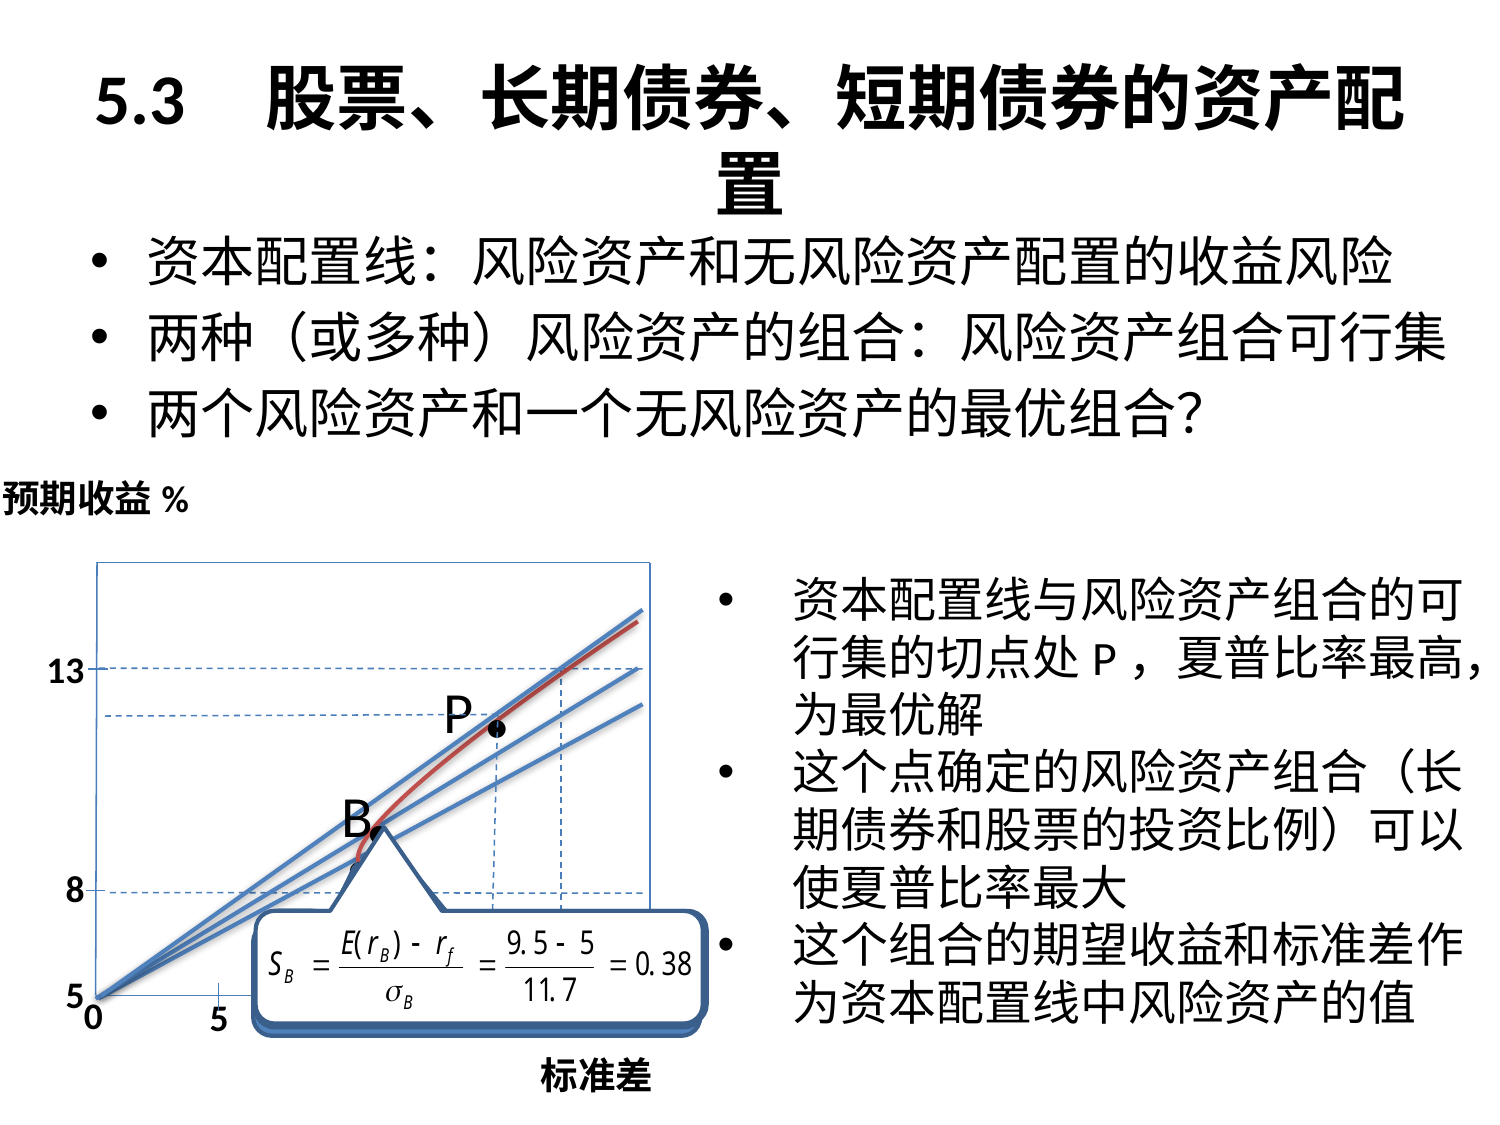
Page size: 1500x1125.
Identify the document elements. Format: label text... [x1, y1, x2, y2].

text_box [101, 609, 643, 918]
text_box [265, 920, 693, 1017]
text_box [489, 710, 499, 918]
text_box 资本配置线与风险资产组合的可行集的切点处P，夏普比率最高，为最优解 这个点确定的风险资产组合（长期债券和股票的投资比例）可以使夏普比率最大 这个组合的期望收益和标准差作为资本配置线中风险资产的值 [790, 562, 1483, 1037]
title 5.3 股票、长期债券、短期债券的资产配置 [75, 45, 1425, 219]
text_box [0, 467, 786, 1111]
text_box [101, 725, 484, 996]
list 资本配置线：风险资产和无风险资产配置的收益风险 两种（或多种）风险资产的组合：风险资产组合可行集 两个风险资产和一个无风险资产的最优组合？ [75, 219, 1483, 562]
